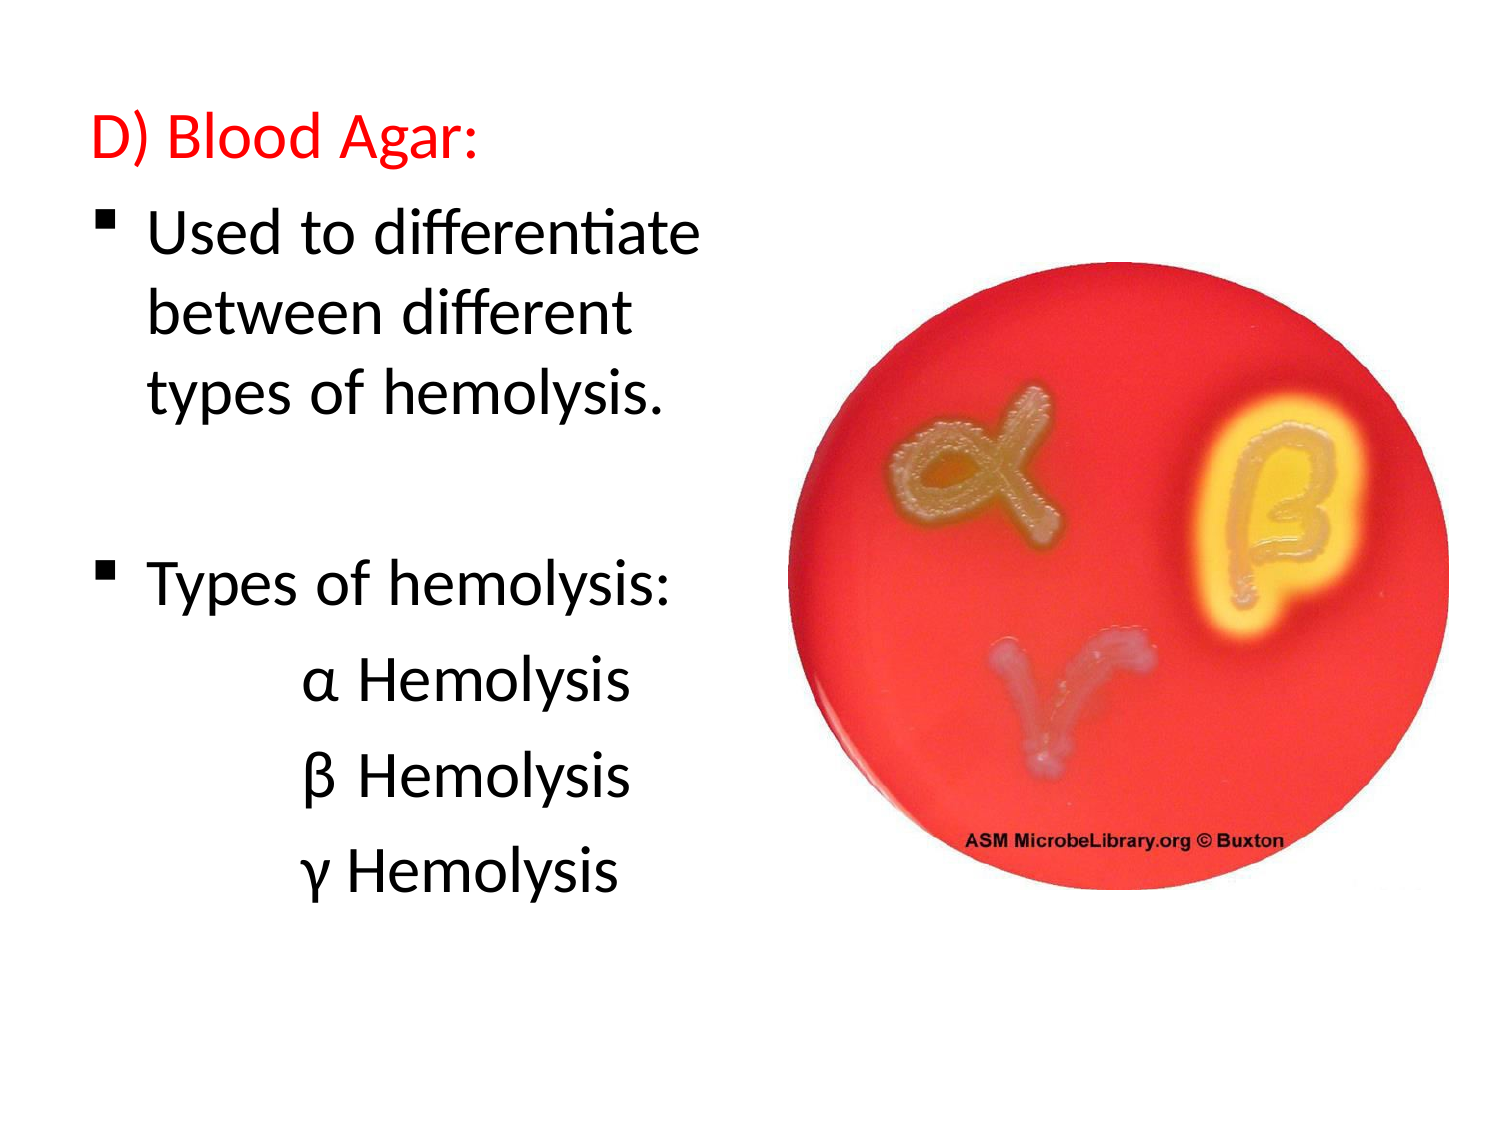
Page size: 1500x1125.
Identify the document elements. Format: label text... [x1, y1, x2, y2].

picture [788, 262, 1449, 890]
text_box Blood Agar: Used to differentiate between different types of hemolysis. Types of hemolysis: α Hemolysis β Hemolysis γ Hemolysis [87, 73, 708, 907]
